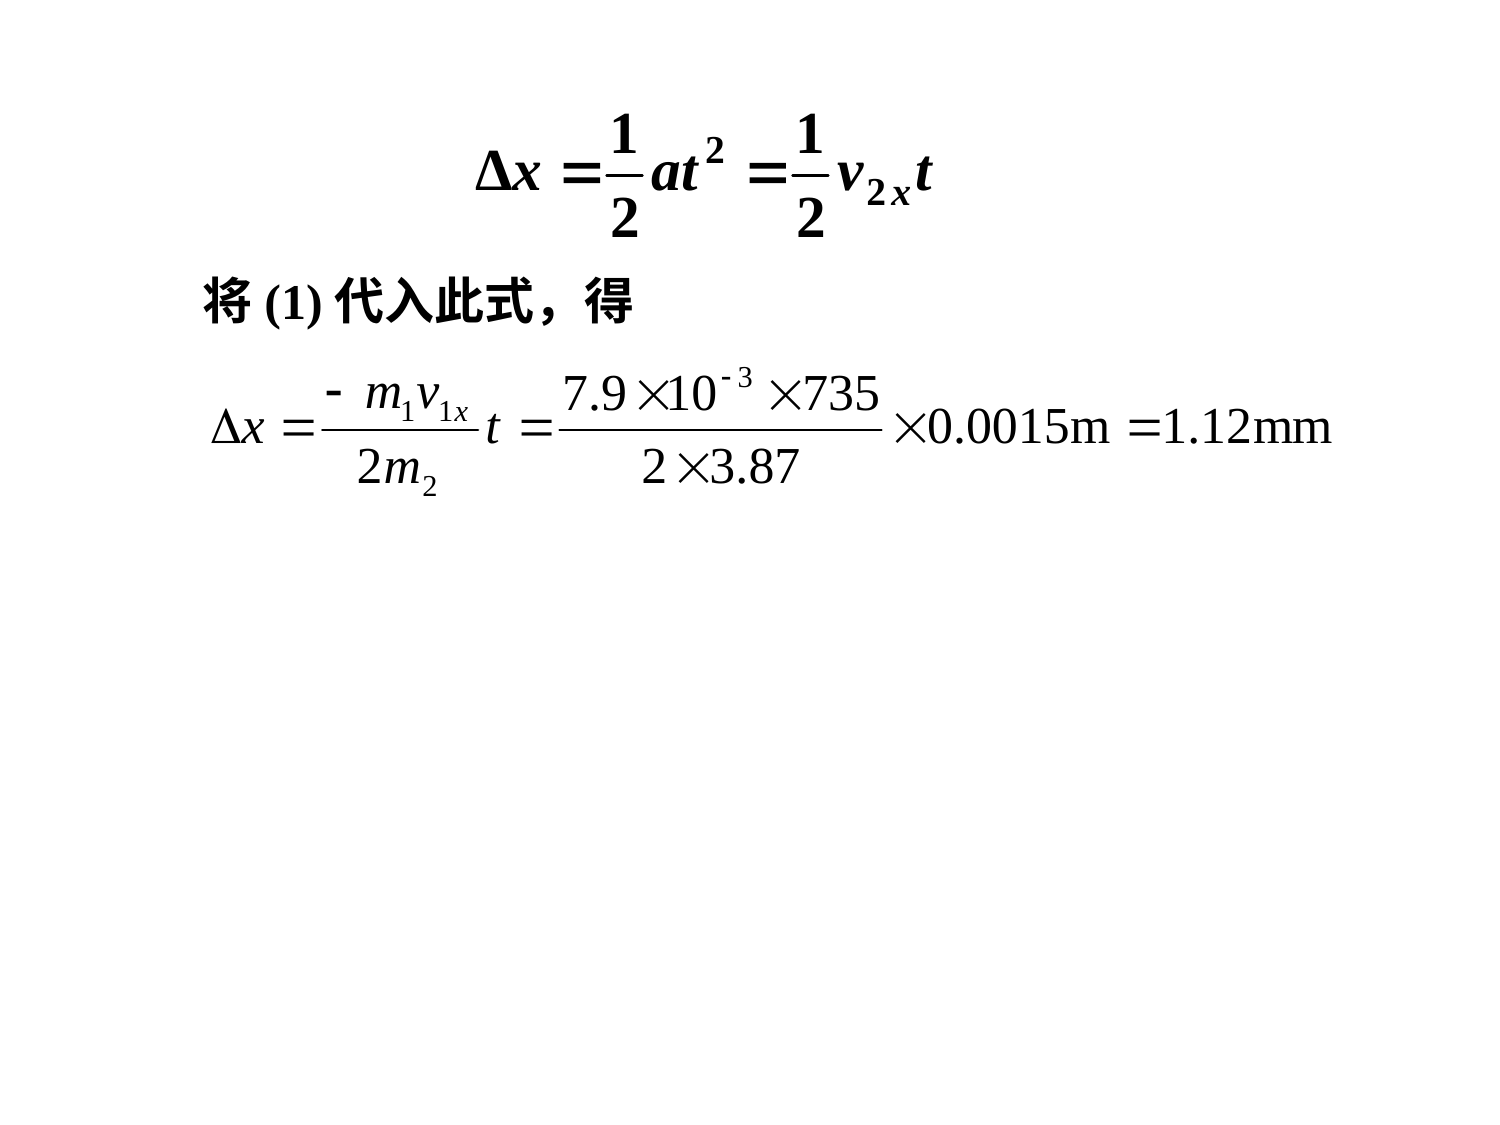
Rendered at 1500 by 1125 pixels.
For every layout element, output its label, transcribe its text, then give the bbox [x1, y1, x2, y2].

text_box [201, 351, 1343, 509]
text_box 将(1)代入此式，得 [187, 262, 838, 338]
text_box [467, 96, 948, 251]
